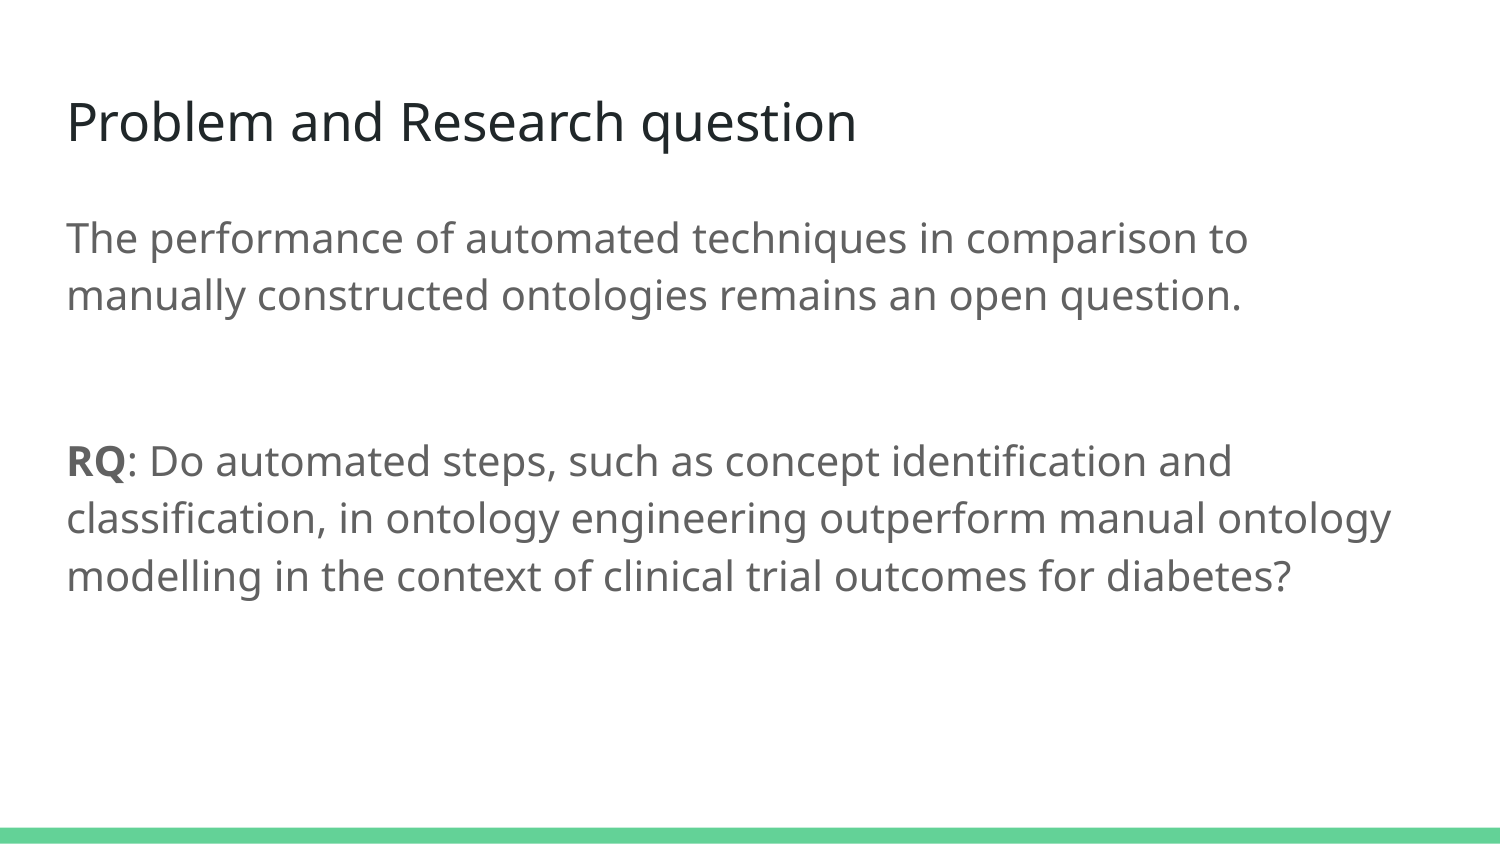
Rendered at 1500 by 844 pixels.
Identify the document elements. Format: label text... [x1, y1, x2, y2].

title Problem and Research question [51, 72, 1449, 167]
list The performance of automated techniques in comparison to manually constructed ontologies remains an open question. RQ: Do automated steps, such as concept identification and classification, in ontology engineering outperform manual ontology modelling in the context of clinical trial outcomes for diabetes? [51, 189, 1449, 750]
